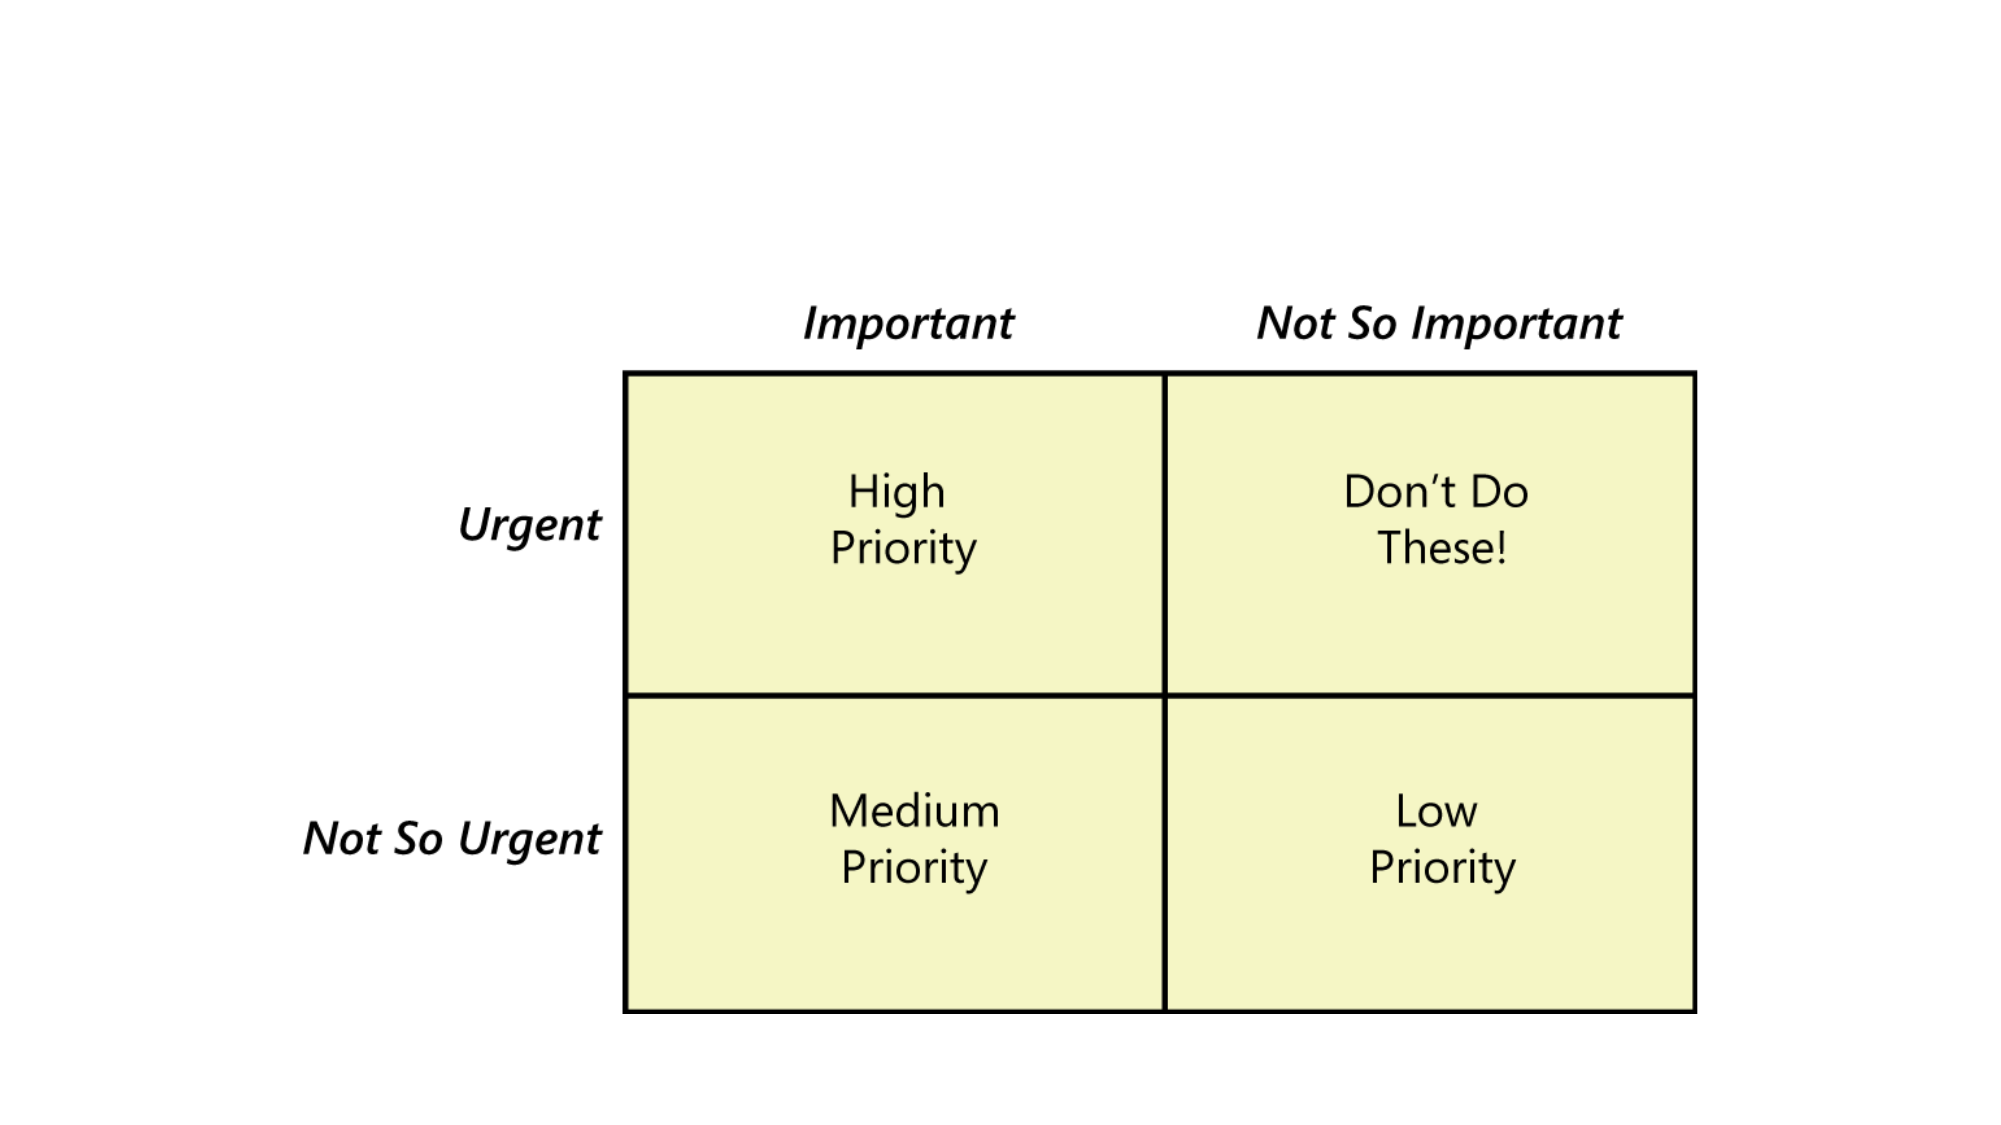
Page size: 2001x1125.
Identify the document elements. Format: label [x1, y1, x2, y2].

list [302, 299, 1698, 1014]
